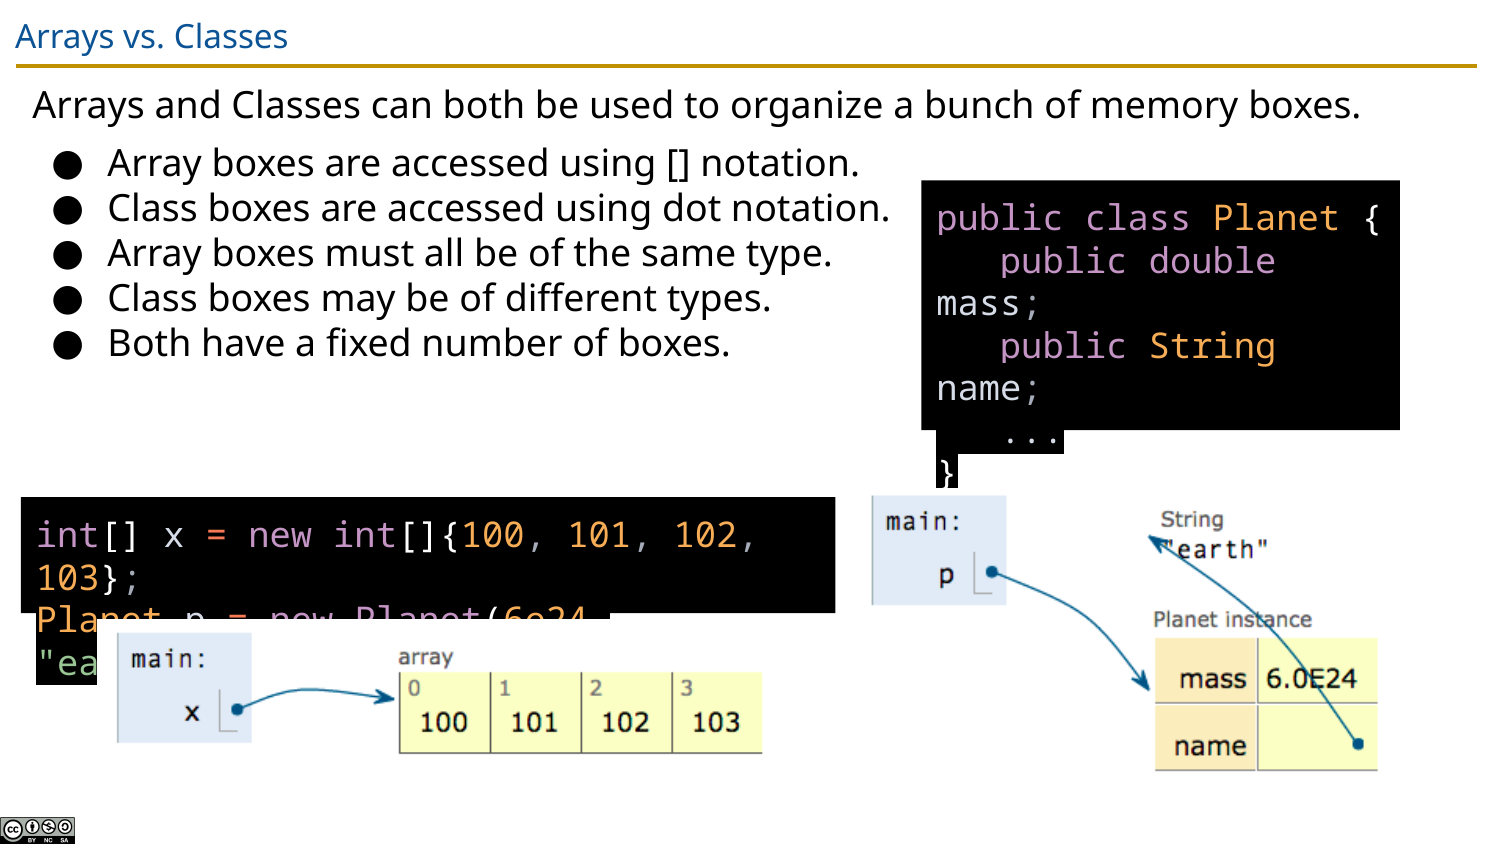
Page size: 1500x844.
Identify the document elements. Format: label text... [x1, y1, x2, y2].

picture [97, 619, 786, 773]
picture [850, 488, 1403, 802]
list Arrays and Classes can both be used to organize a bunch of memory boxes. Array boxes are accessed using [] notation. Class boxes are accessed using dot notation. Array boxes must all be of the same type. Class boxes may be of different types. Both have a fixed number of boxes. [17, 65, 1416, 542]
text_box int[] x = new int[]{100, 101, 102, 103}; Planet p = new Planet(6e24, "earth"); [20, 497, 836, 614]
text_box public class Planet { public double mass; public String name; ... } [921, 180, 1400, 431]
picture [0, 817, 75, 844]
title Arrays vs. Classes [0, 0, 1398, 65]
